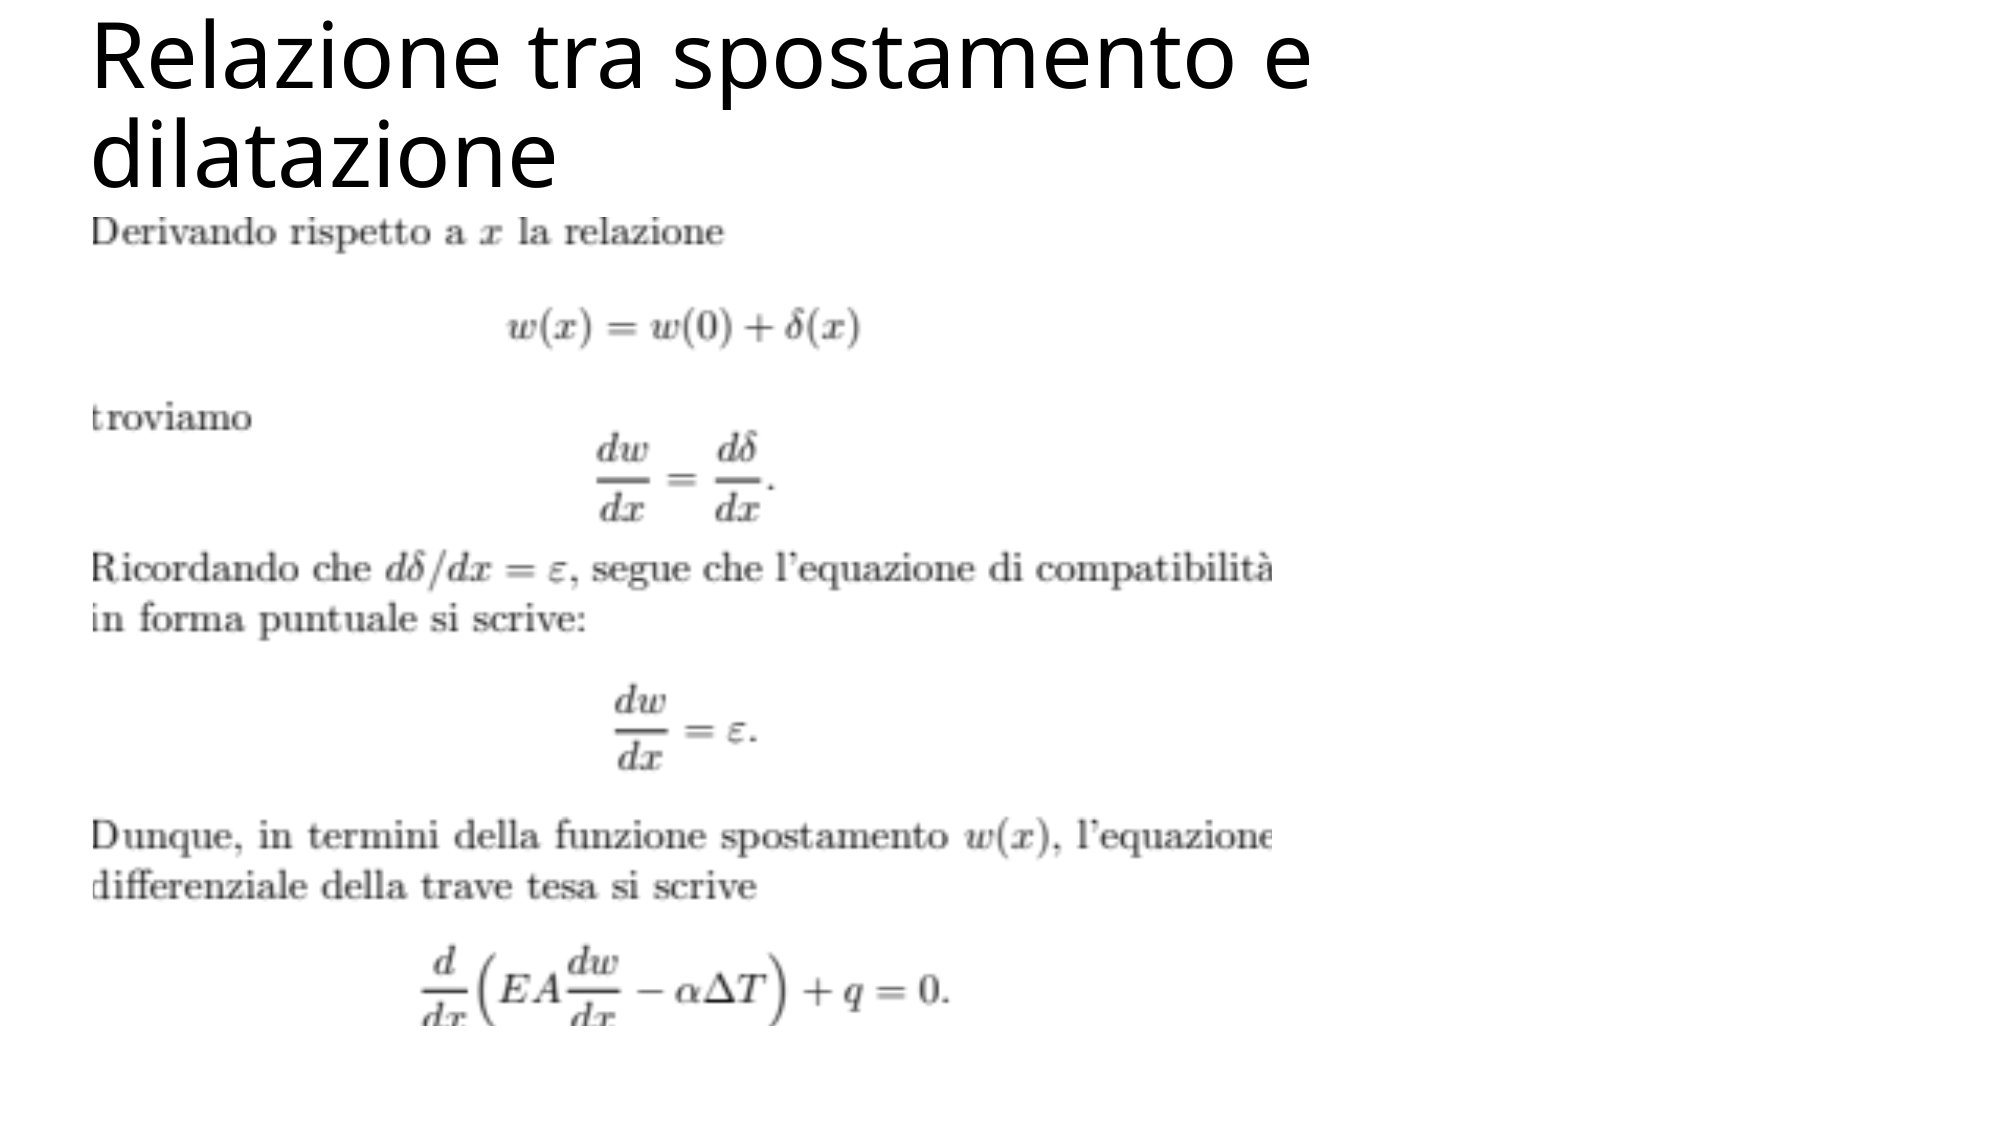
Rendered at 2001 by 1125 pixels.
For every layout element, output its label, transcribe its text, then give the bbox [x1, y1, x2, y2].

picture [92, 217, 1273, 1026]
title Relazione tra spostamento e dilatazione [74, 0, 1800, 218]
